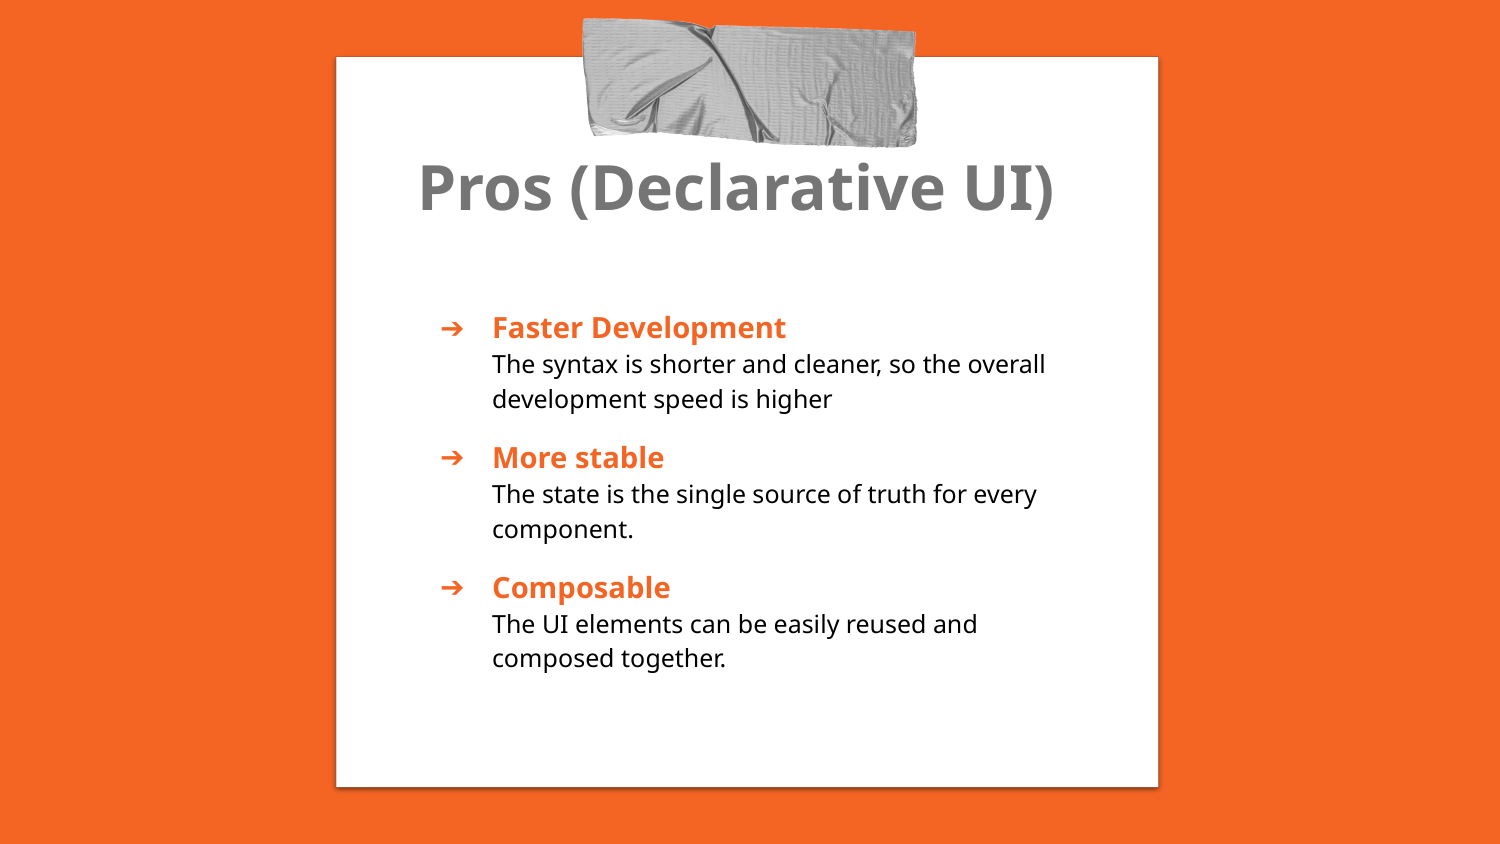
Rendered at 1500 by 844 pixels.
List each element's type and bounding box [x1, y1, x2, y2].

picture [303, 16, 1192, 818]
